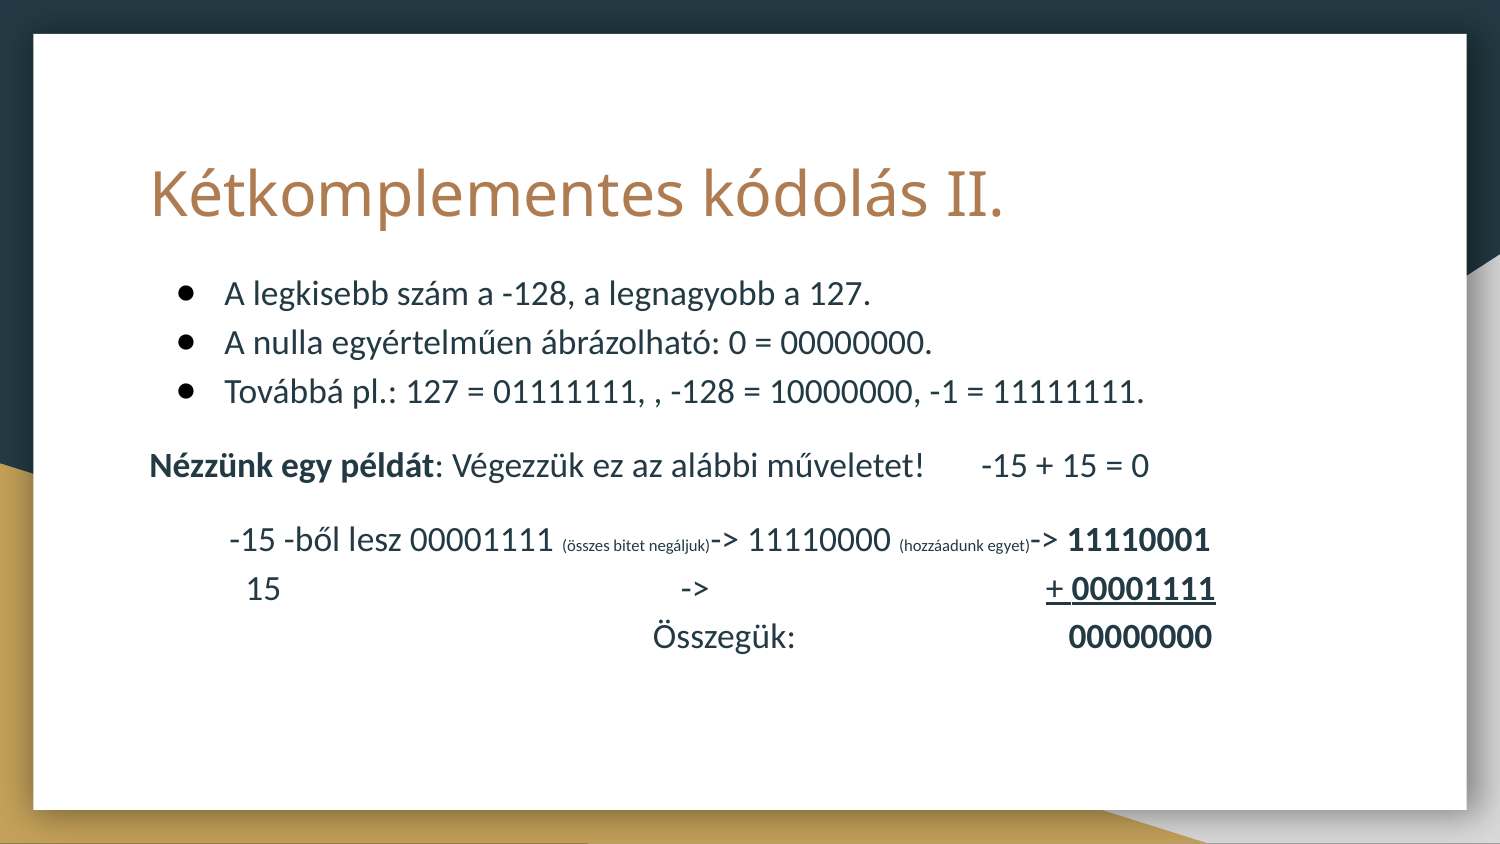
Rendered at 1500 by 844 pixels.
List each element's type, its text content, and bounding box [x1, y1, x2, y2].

title Kétkomplementes kódolás II. [134, 138, 1366, 248]
list A legkisebb szám a -128, a legnagyobb a 127. A nulla egyértelműen ábrázolható: 0 = 00000000. Továbbá pl.: 127 = 01111111, , -128 = 10000000, -1 = 11111111. Nézzünk egy példát: Végezzük ez az alábbi műveletet! -15 + 15 = 0 -15 -ből lesz 00001111 (összes bitet negáljuk)-> 11110000 (hozzáadunk egyet)-> 11110001 15 -> + 00001111 Összegük: 00000000 [134, 248, 1366, 729]
